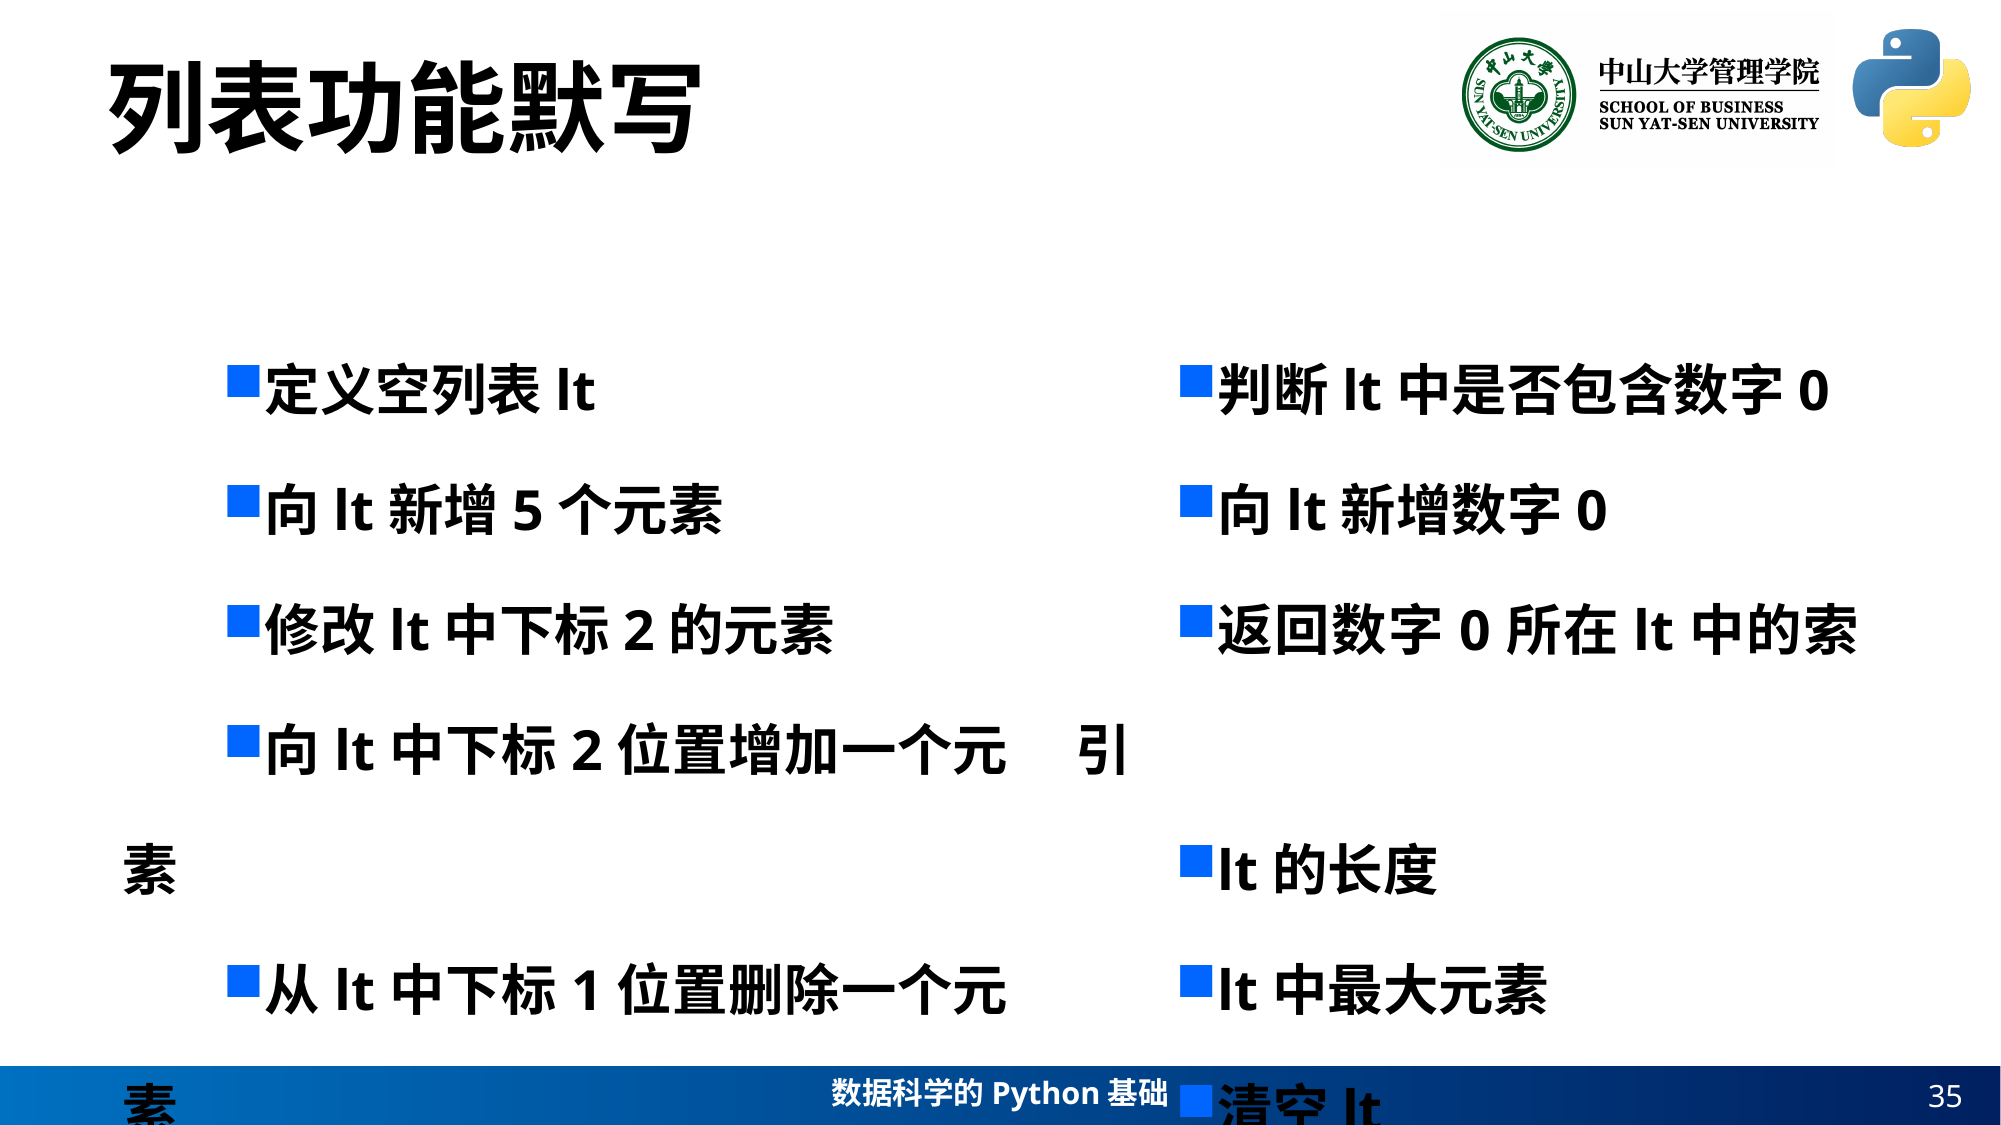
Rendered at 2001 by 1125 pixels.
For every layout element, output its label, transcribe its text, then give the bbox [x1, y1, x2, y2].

text_box 列表功能默写 [102, 7, 2000, 170]
text_box 定义空列表lt 向lt新增5个元素 修改lt中下标2的元素 向lt中下标2位置增加一个元素 从lt中下标1位置删除一个元素 删除lt中下标1-3位置的元素 [70, 294, 1023, 1125]
text_box 判断lt中是否包含数字0 向lt新增数字0 返回数字0所在lt中的索引 lt的长度 lt中最大元素 清空lt [1023, 294, 1874, 1125]
